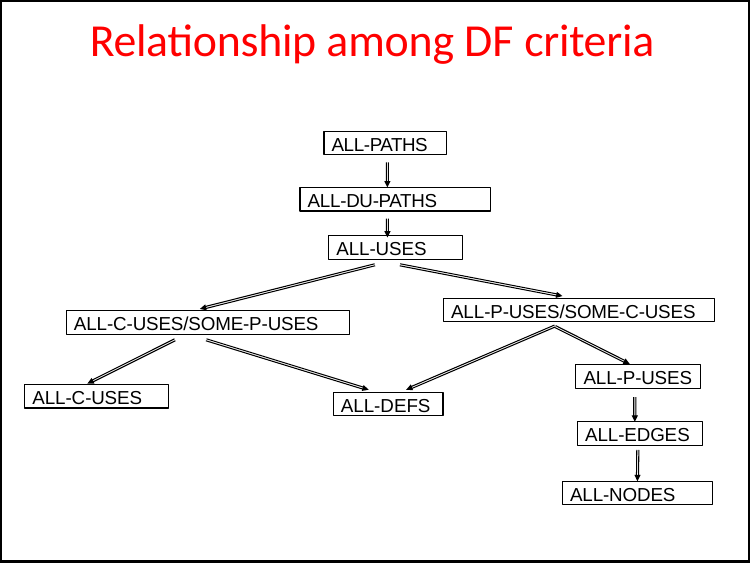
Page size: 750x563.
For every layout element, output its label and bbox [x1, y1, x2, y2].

text_box [0, 0, 750, 563]
